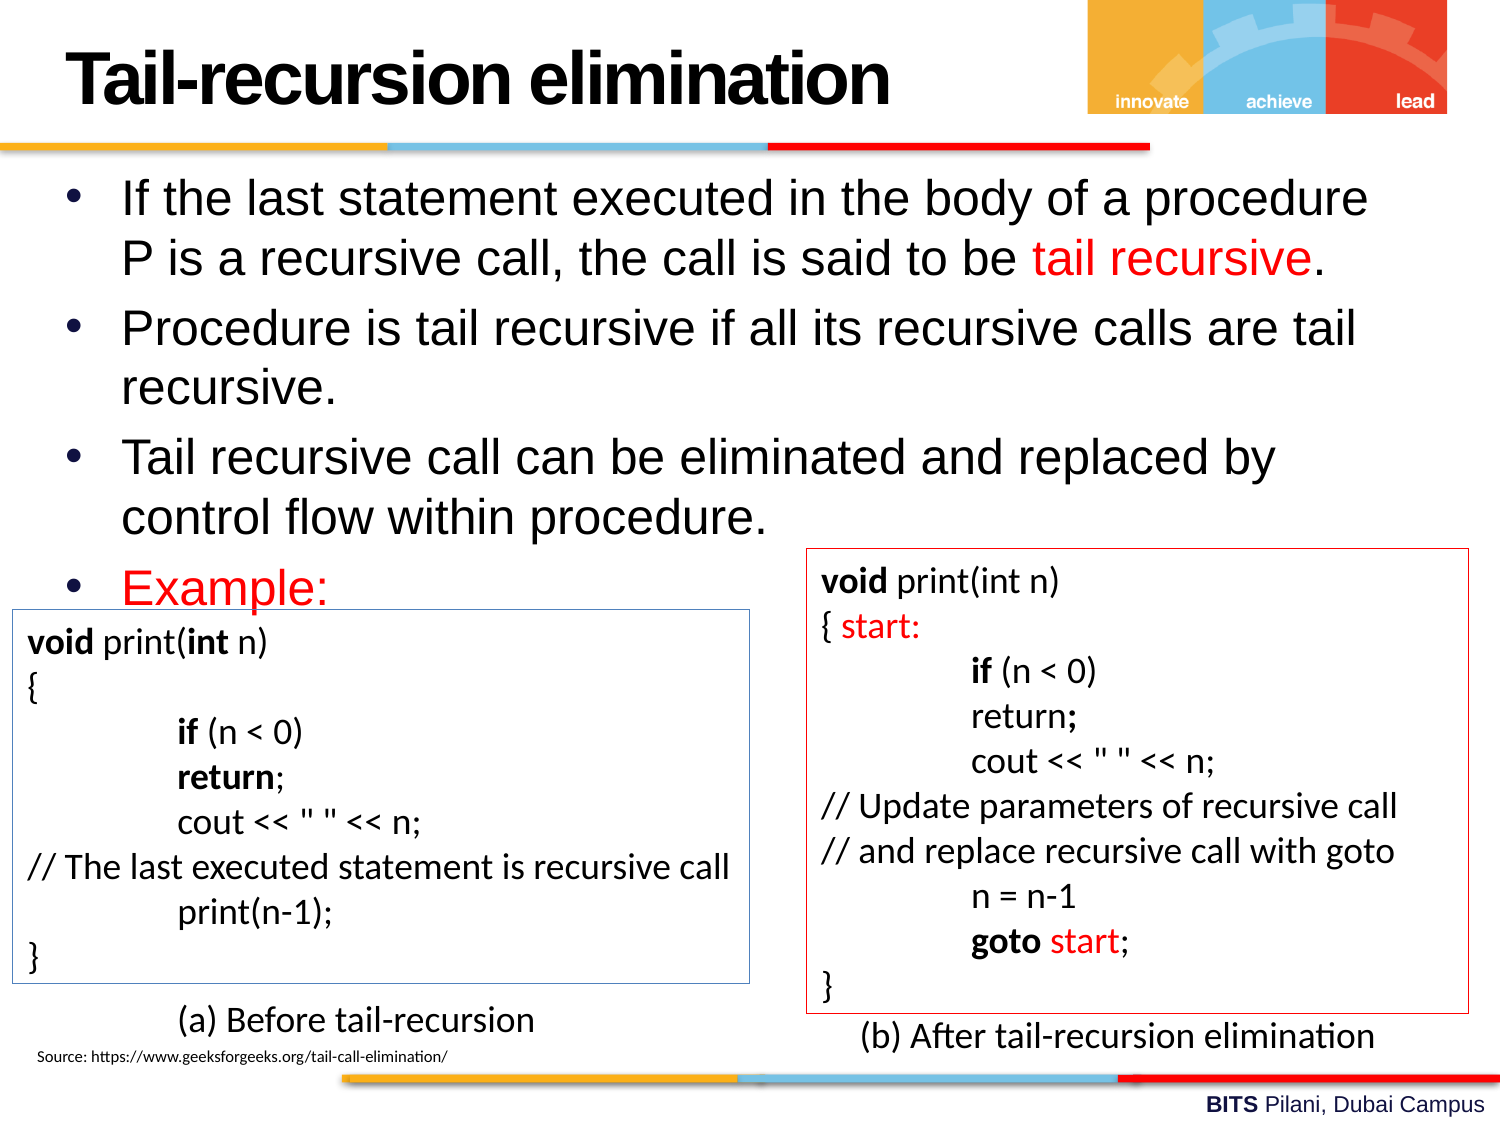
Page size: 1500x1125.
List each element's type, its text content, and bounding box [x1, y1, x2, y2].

text_box (a) Before tail-recursion [49, 987, 663, 1038]
list Tail-recursion elimination [50, 24, 1088, 139]
text_box void print(int n) { start: if (n < 0) return; cout << " " << n; // Update parameters of recursive call // and replace recursive call with goto n = n-1 goto start; } [806, 548, 1469, 1014]
list If the last statement executed in the body of a procedure P is a recursive call, the call is said to be tail recursive. Procedure is tail recursive if all its recursive calls are tail recursive. Tail recursive call can be eliminated and replaced by control flow within procedure. Example: [50, 157, 1400, 1060]
text_box Source: https://www.geeksforgeeks.org/tail-call-elimination/ [22, 1038, 723, 1074]
text_box void print(int n) { if (n < 0) return; cout << " " << n; // The last executed statement is recursive call print(n-1); } [12, 609, 750, 984]
picture [1087, 0, 1448, 114]
text_box (b) After tail-recursion elimination [811, 1003, 1425, 1064]
